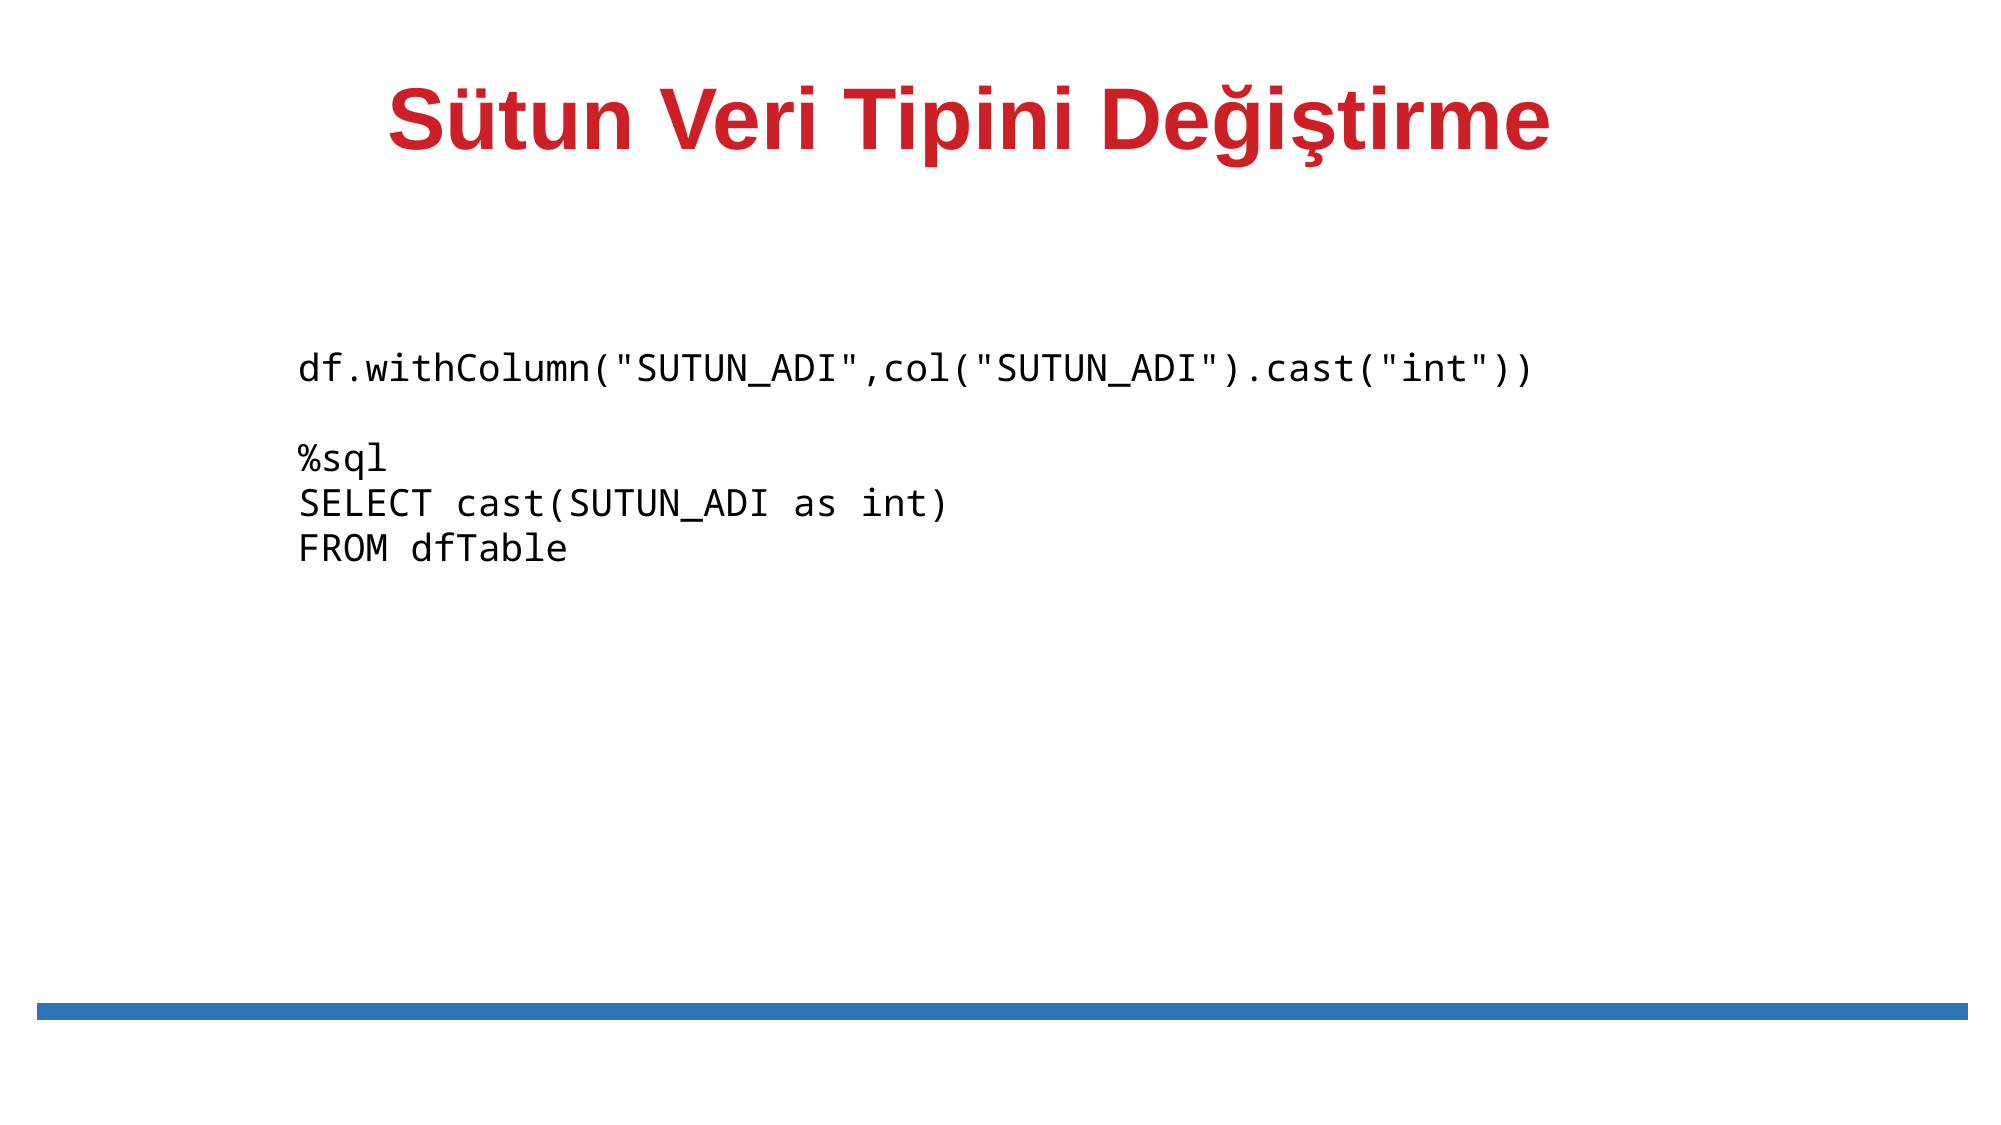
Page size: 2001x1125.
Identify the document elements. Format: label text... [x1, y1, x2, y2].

text_box df.withColumn("SUTUN_ADI",col("SUTUN_ADI").cast("int")) %sql SELECT cast(SUTUN_ADI as int) FROM dfTable [283, 336, 1675, 577]
title Sütun Veri Tipini Değiştirme [219, 65, 1720, 176]
